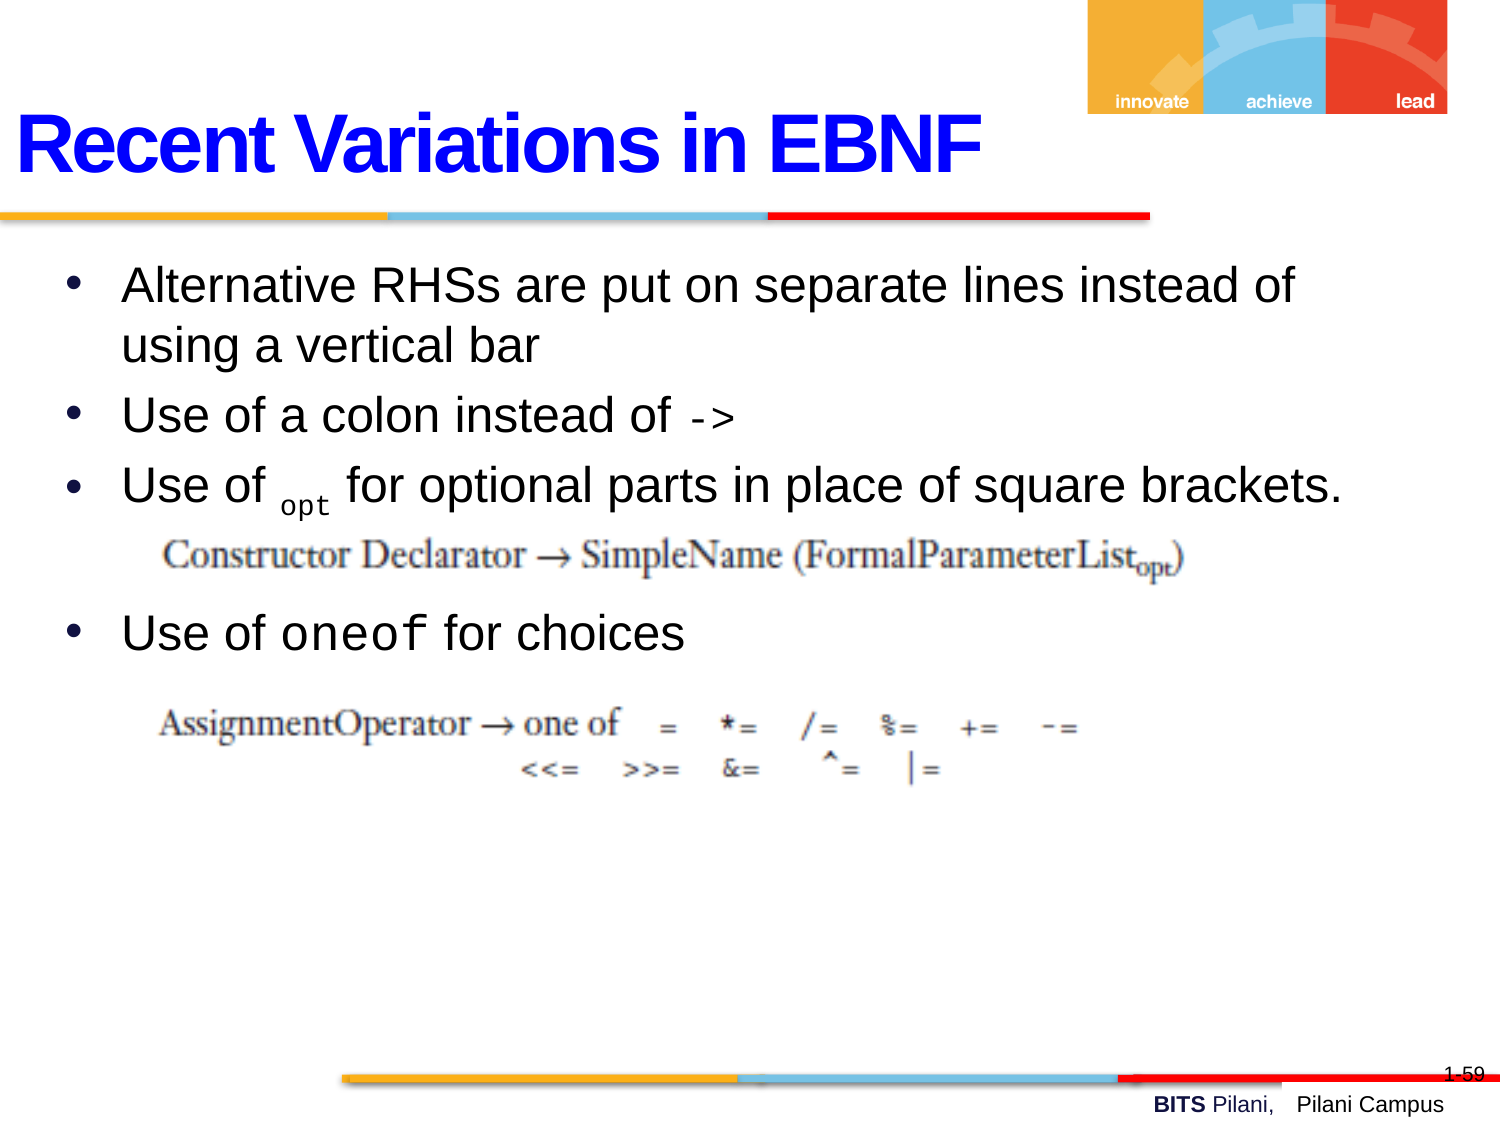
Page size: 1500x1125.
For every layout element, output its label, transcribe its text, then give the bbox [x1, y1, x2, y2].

picture [149, 687, 1113, 809]
picture [1087, 0, 1448, 114]
list Alternative RHSs are put on separate lines instead of using a vertical bar Use of a colon instead of -> Use of opt for optional parts in place of square brackets. Use of oneof for choices [50, 245, 1400, 988]
text_box Pilani Campus [1281, 1082, 1500, 1125]
title Recent Variations in EBNF [0, 45, 1350, 233]
picture [149, 524, 1231, 588]
slide_number 1-59 [1149, 1042, 1500, 1103]
